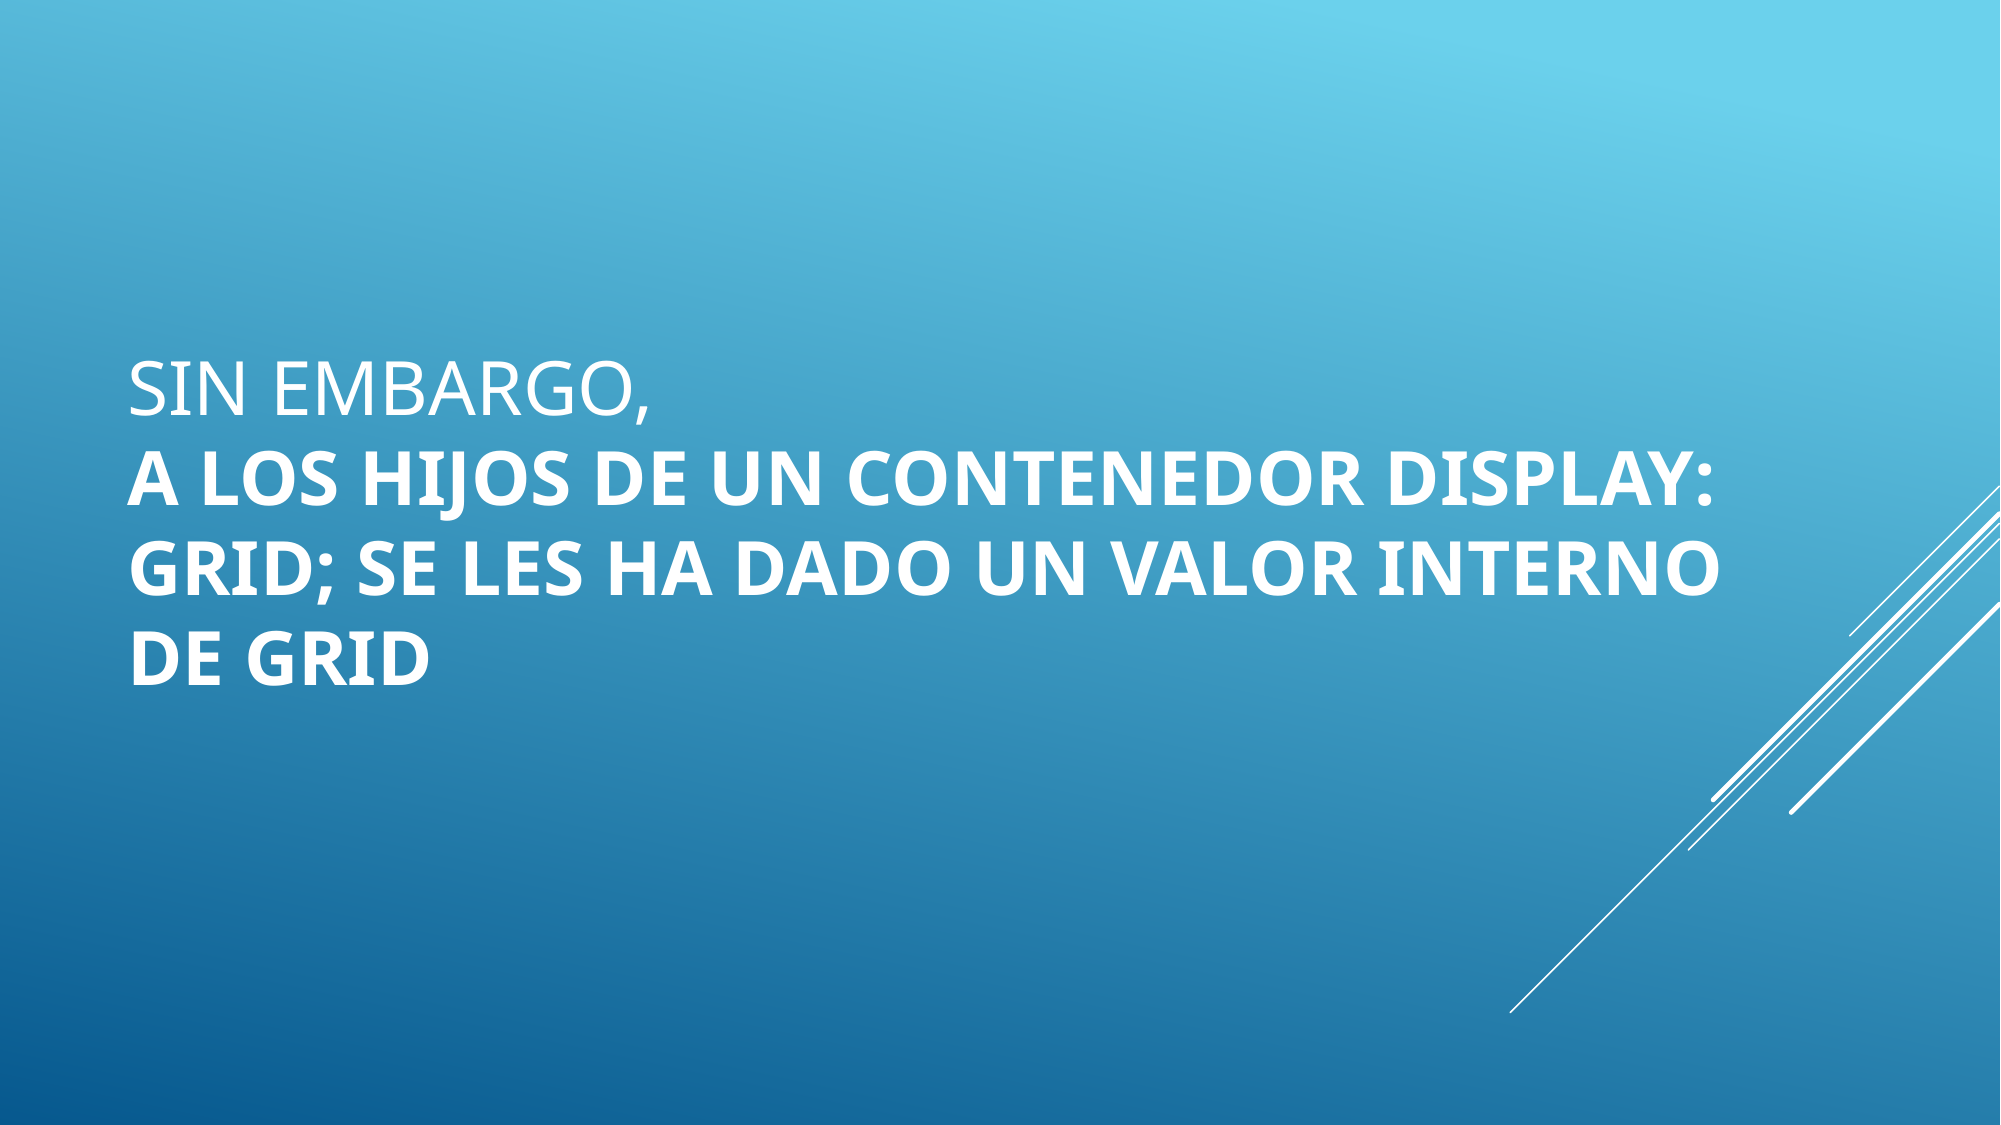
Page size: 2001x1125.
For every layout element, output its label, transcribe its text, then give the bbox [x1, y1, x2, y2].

title Sin embargo, A LOS HIJOS DE UN CONTENEDOR DISPLAY: GRID; SE LES HA DADO UN VALOR INTERNO DE GRID [112, 147, 1794, 984]
